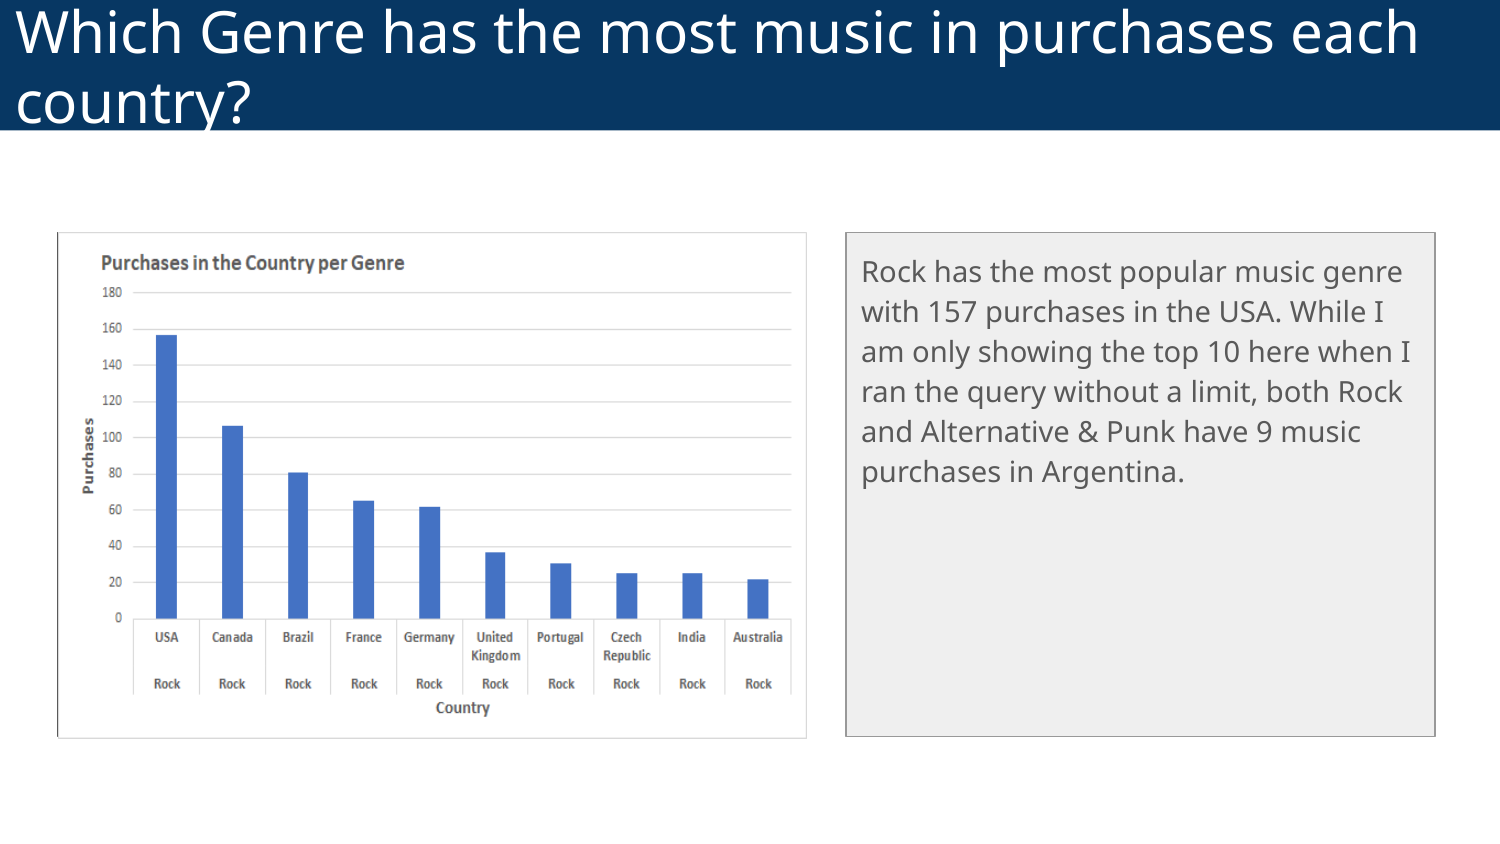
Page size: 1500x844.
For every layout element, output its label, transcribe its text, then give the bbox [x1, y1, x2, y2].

picture [57, 232, 807, 739]
title Which Genre has the most music in purchases each country? [0, 0, 1500, 131]
list Rock has the most popular music genre with 157 purchases in the USA. While I am only showing the top 10 here when I ran the query without a limit, both Rock and Alternative & Punk have 9 music purchases in Argentina. [846, 232, 1436, 737]
